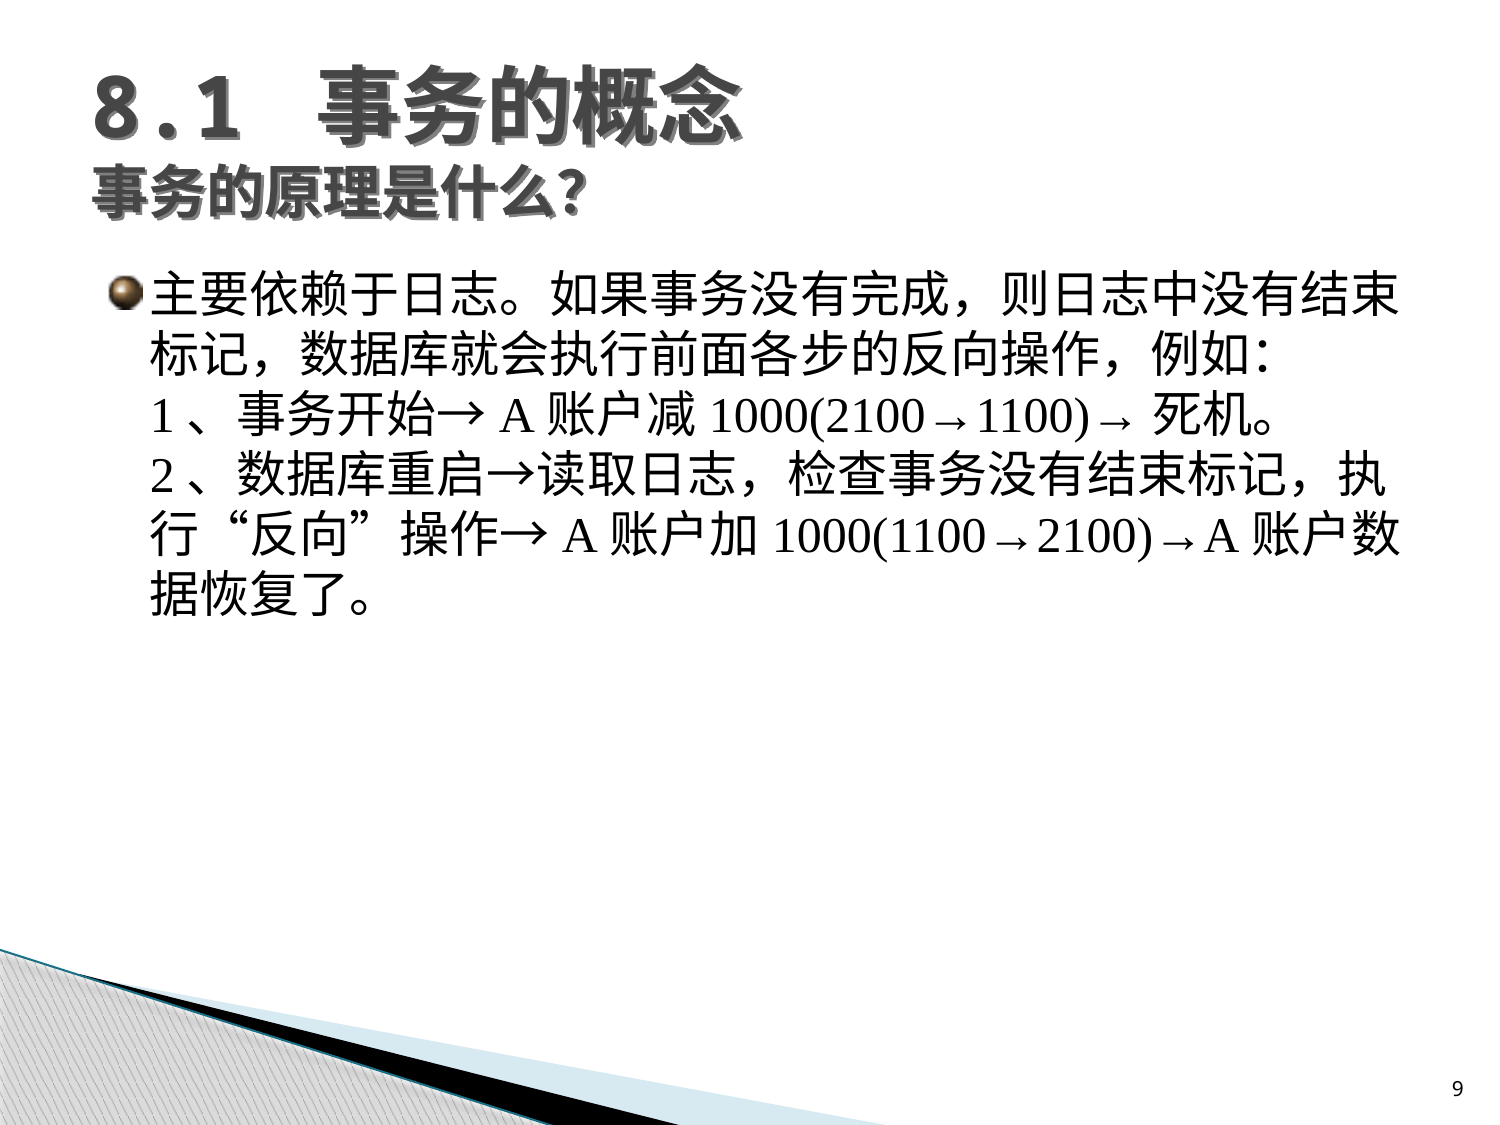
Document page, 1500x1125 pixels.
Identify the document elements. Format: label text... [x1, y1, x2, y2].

slide_number 9 [1418, 1051, 1479, 1112]
picture [107, 274, 143, 310]
list 主要依赖于日志。如果事务没有完成，则日志中没有结束标记，数据库就会执行前面各步的反向操作，例如： 1、事务开始→A账户减1000(2100→1100)→死机。 2、数据库重启→读取日志，检查事务没有结束标记，执行“反向”操作→A账户加1000(1100→2100)→A账户数据恢复了。 [75, 254, 1425, 835]
title 8.1 事务的概念 事务的原理是什么？ [75, 45, 1425, 233]
